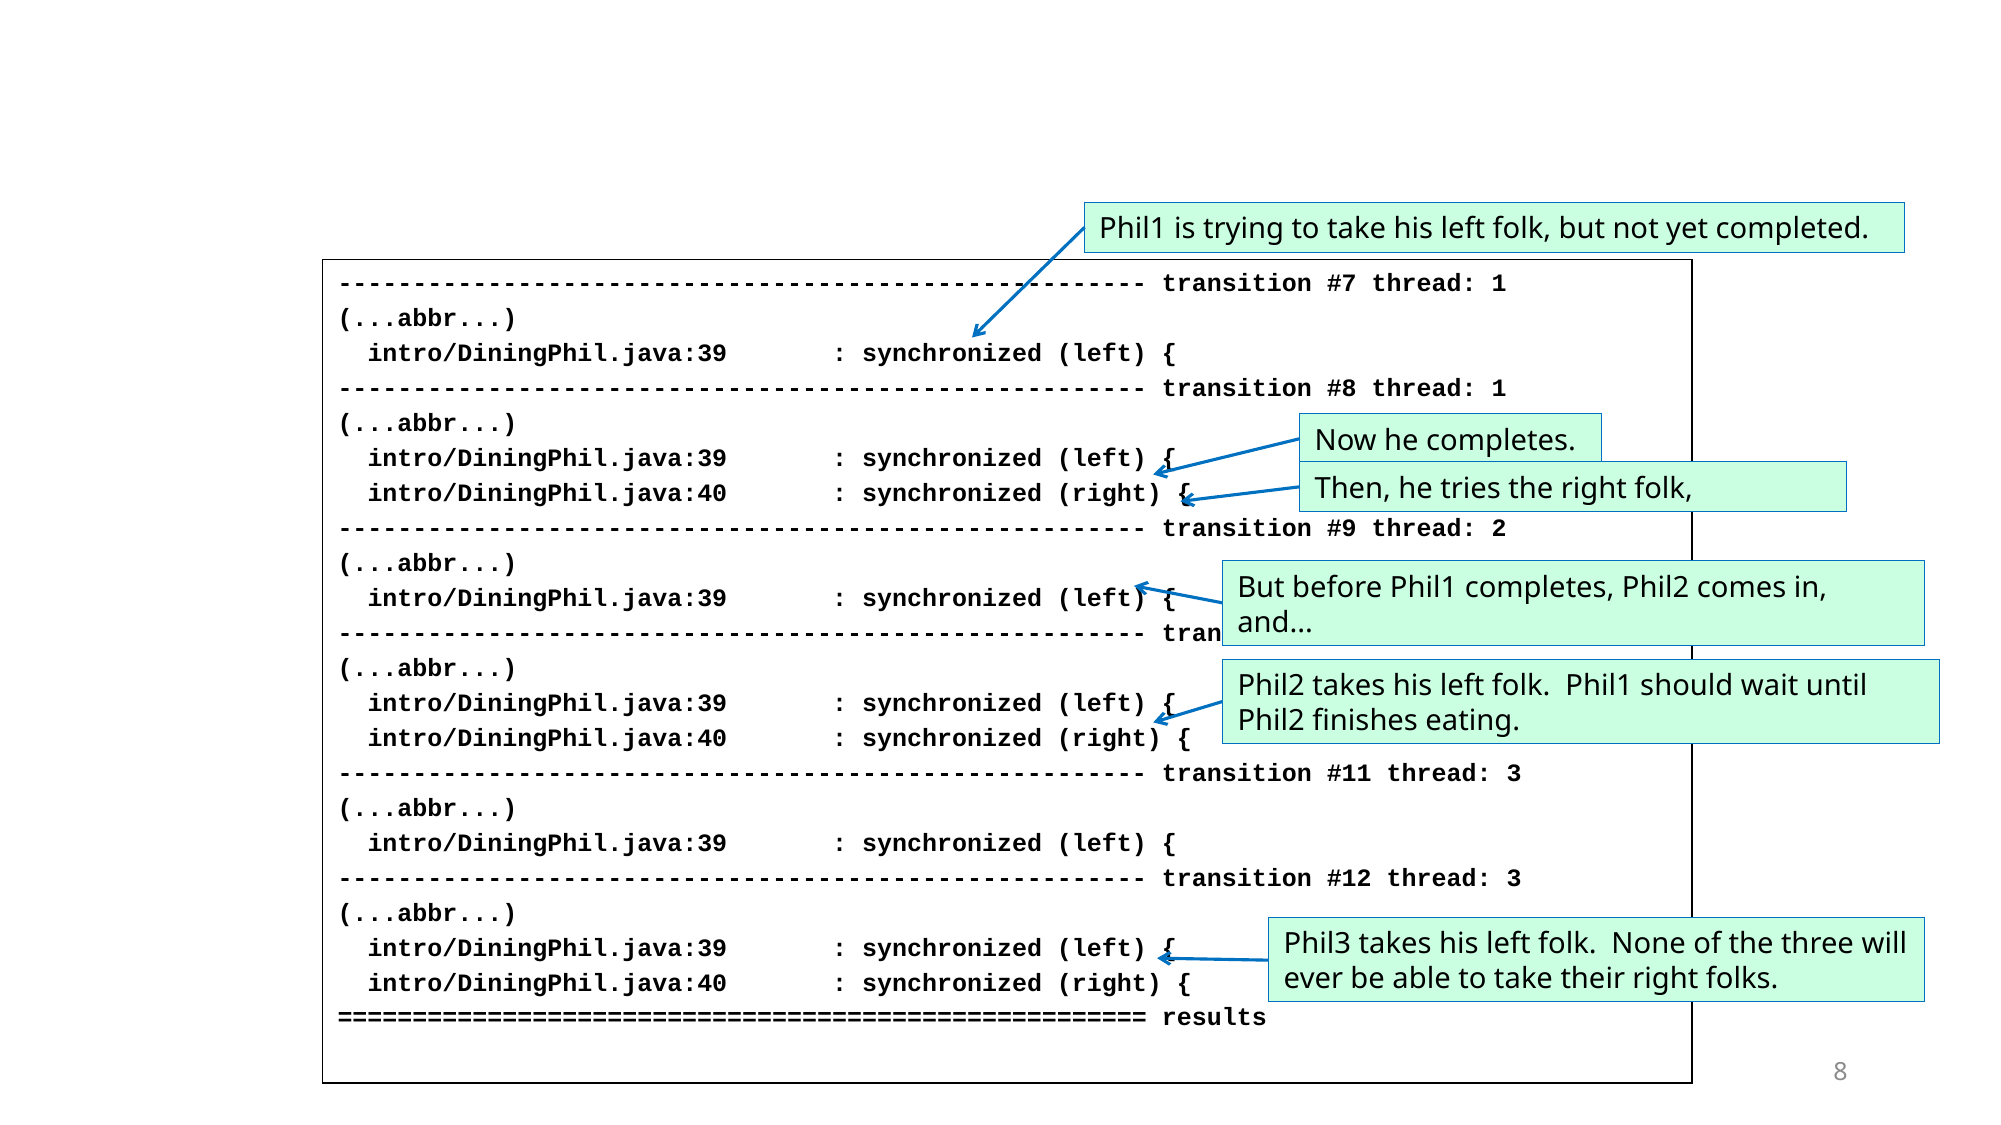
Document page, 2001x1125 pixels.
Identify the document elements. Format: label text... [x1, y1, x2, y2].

text_box Phil2 takes his left folk. Phil1 should wait until Phil2 finishes eating. [1222, 659, 1940, 744]
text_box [1153, 439, 1300, 475]
text_box Phil1 is trying to take his left folk, but not yet completed. [1084, 202, 1905, 253]
text_box But before Phil1 completes, Phil2 comes in, and... [1222, 560, 1925, 646]
text_box Then, he tries the right folk, [1299, 461, 1847, 512]
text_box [1153, 702, 1223, 723]
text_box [1180, 487, 1300, 502]
text_box Now he completes. [1299, 413, 1602, 461]
text_box ------------------------------------------------------ transition #7 thread: 1 (...abbr...) intro/DiningPhil.java:39 : synchronized (left) { ------------------------------------------------------ transition #8 thread: 1 (...abbr...) intro/DiningPhil.java:39 : synchronized (left) { intro/DiningPhil.java:40 : synchronized (right) { ------------------------------------------------------ transition #9 thread: 2 (...abbr...) intro/DiningPhil.java:39 : synchronized (left) { ------------------------------------------------------ transition #10 thread: 2 (...abbr...) intro/DiningPhil.java:39 : synchronized (left) { intro/DiningPhil.java:40 : synchronized (right) { ------------------------------------------------------ transition #11 thread: 3 (...abbr...) intro/DiningPhil.java:39 : synchronized (left) { ------------------------------------------------------ transition #12 thread: 3 (...abbr...) intro/DiningPhil.java:39 : synchronized (left) { intro/DiningPhil.java:40 : synchronized (right) { ====================================================== results [322, 259, 1693, 1083]
text_box Phil3 takes his left folk. None of the three will ever be able to take their right folks. [1268, 917, 1925, 1002]
slide_number 8 [1412, 1042, 1863, 1103]
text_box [971, 227, 1085, 338]
